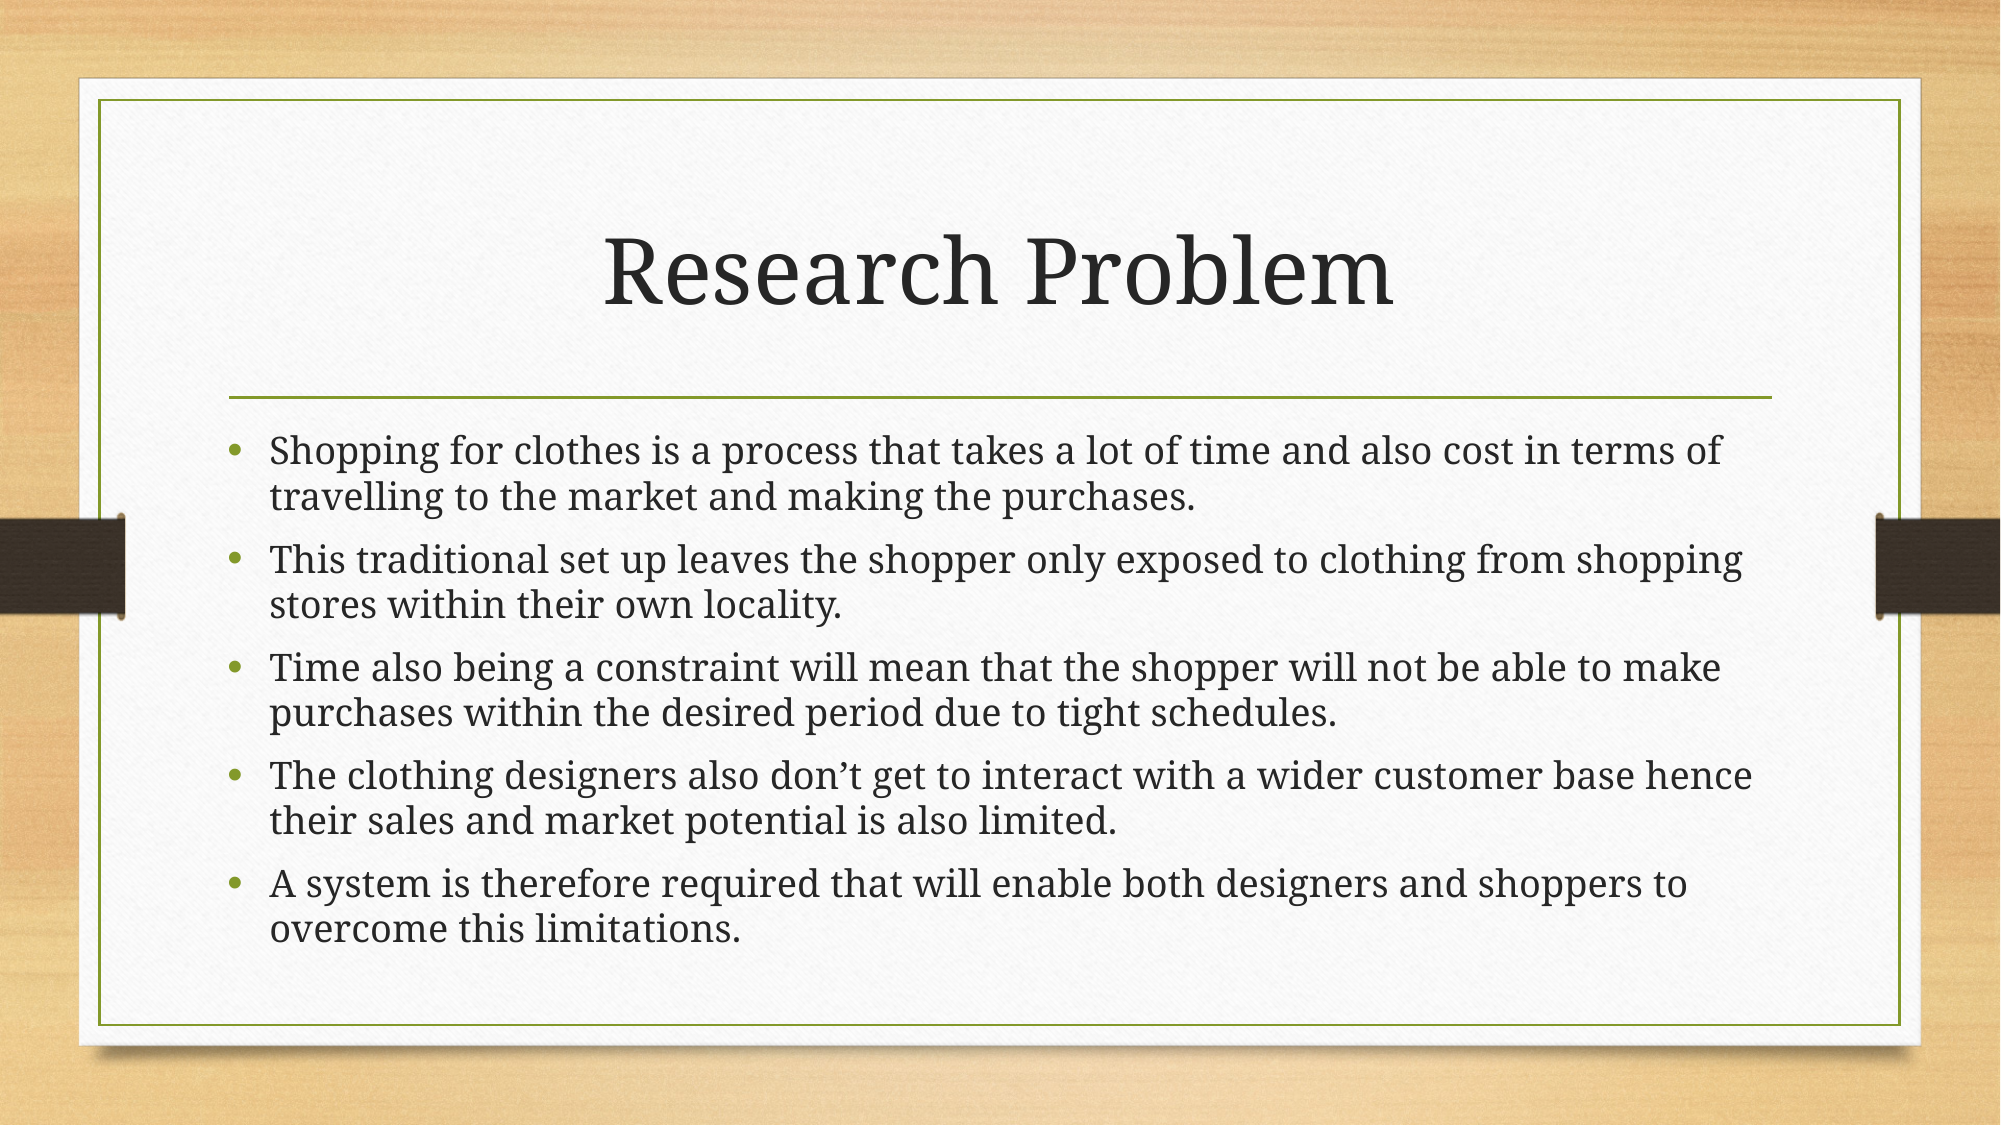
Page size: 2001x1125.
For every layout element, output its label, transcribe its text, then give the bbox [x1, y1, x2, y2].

title Research Problem [212, 161, 1788, 375]
picture [0, 0, 2001, 1125]
list Shopping for clothes is a process that takes a lot of time and also cost in terms of travelling to the market and making the purchases. This traditional set up leaves the shopper only exposed to clothing from shopping stores within their own locality. Time also being a constraint will mean that the shopper will not be able to make purchases within the desired period due to tight schedules. The clothing designers also don’t get to interact with a wider customer base hence their sales and market potential is also limited. A system is therefore required that will enable both designers and shoppers to overcome this limitations. [212, 419, 1788, 964]
